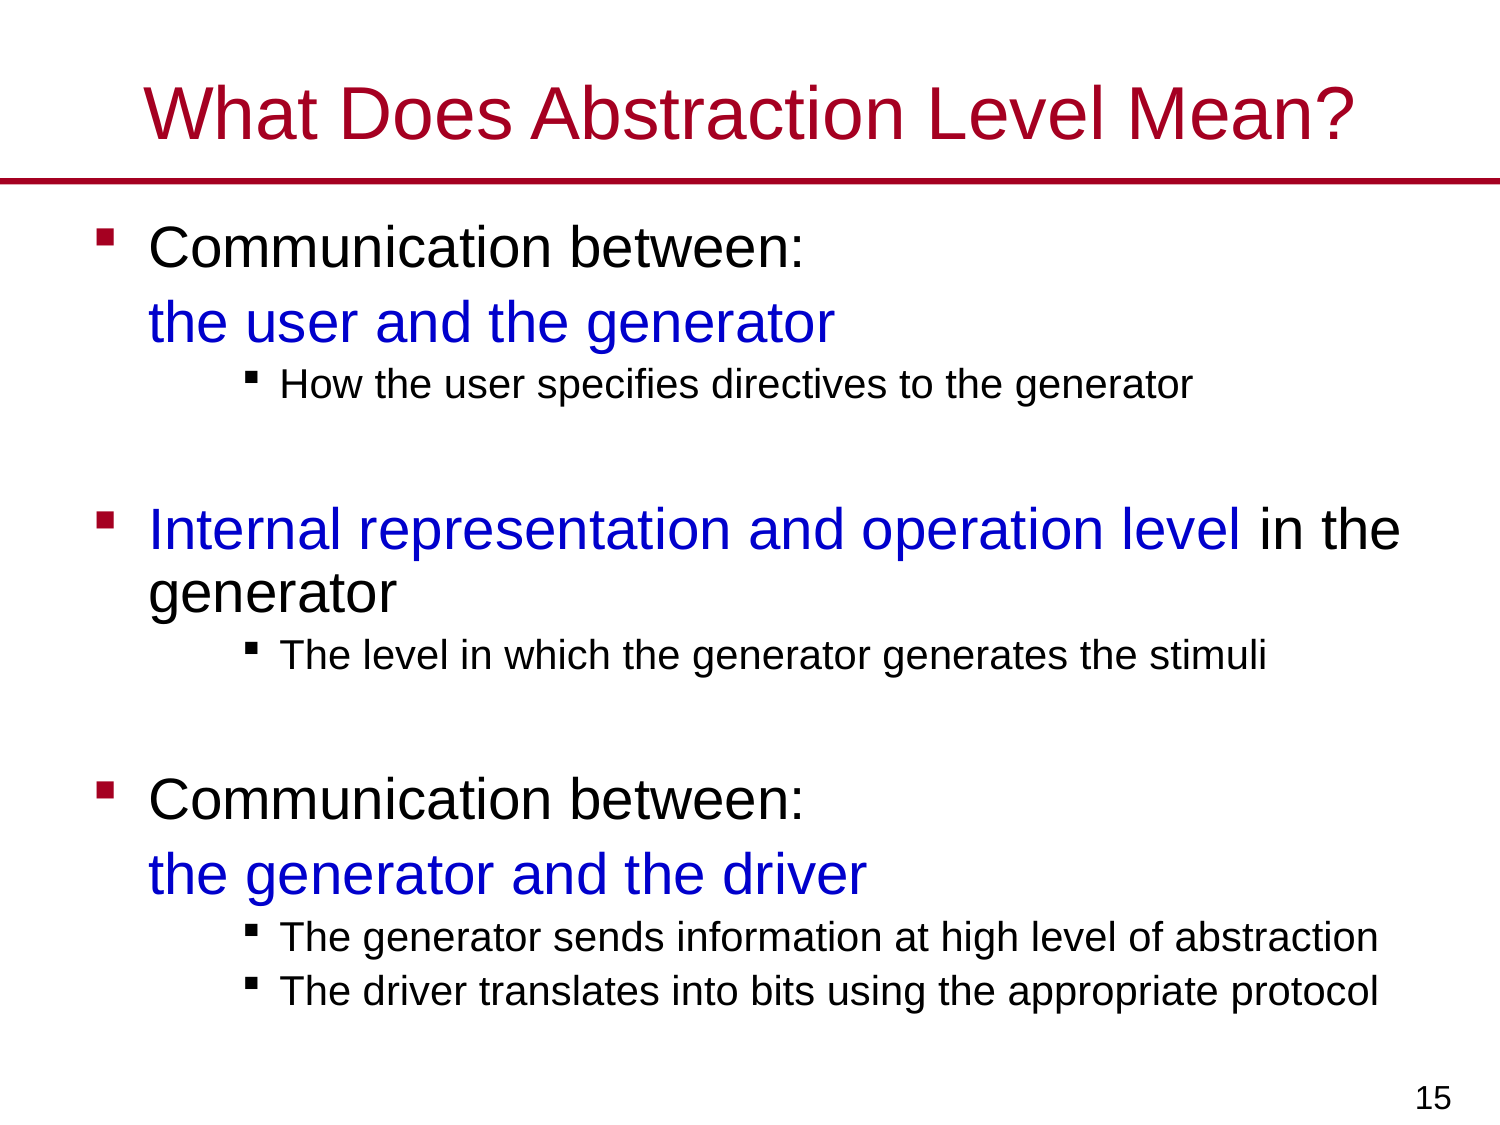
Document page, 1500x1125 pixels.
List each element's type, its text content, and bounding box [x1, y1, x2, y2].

title What Does Abstraction Level Mean? [0, 44, 1500, 175]
list Communication between: the user and the generator How the user specifies directives to the generator Internal representation and operation level in the generator The level in which the generator generates the stimuli Communication between: the generator and the driver The generator sends information at high level of abstraction The driver translates into bits using the appropriate protocol [76, 209, 1428, 1049]
